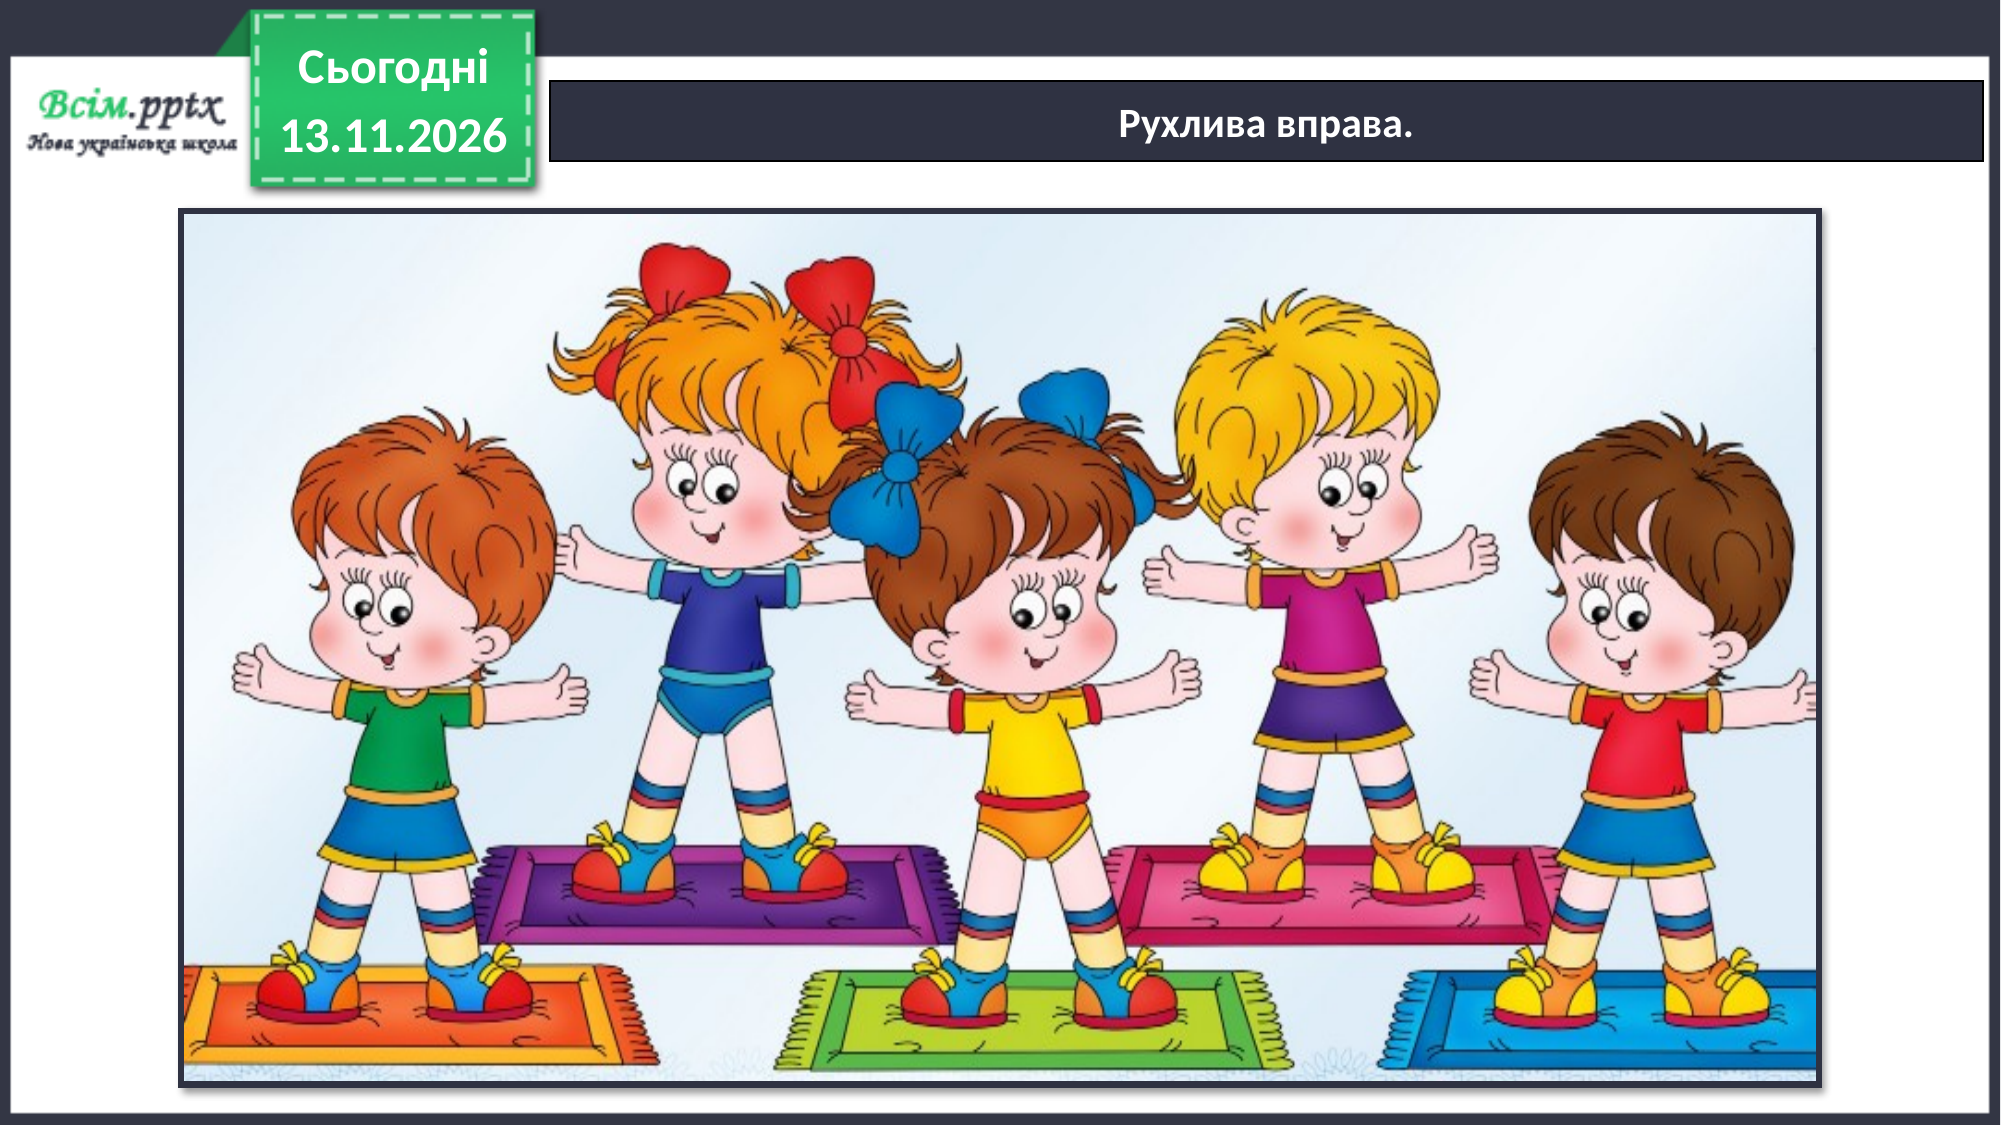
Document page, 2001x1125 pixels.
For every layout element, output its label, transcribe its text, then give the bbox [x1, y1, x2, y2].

text_box Сьогодні [284, 26, 535, 101]
picture [0, 0, 2001, 1125]
text_box Рухлива вправа. [549, 80, 1984, 162]
text_box 04.04.2022 [263, 101, 524, 164]
